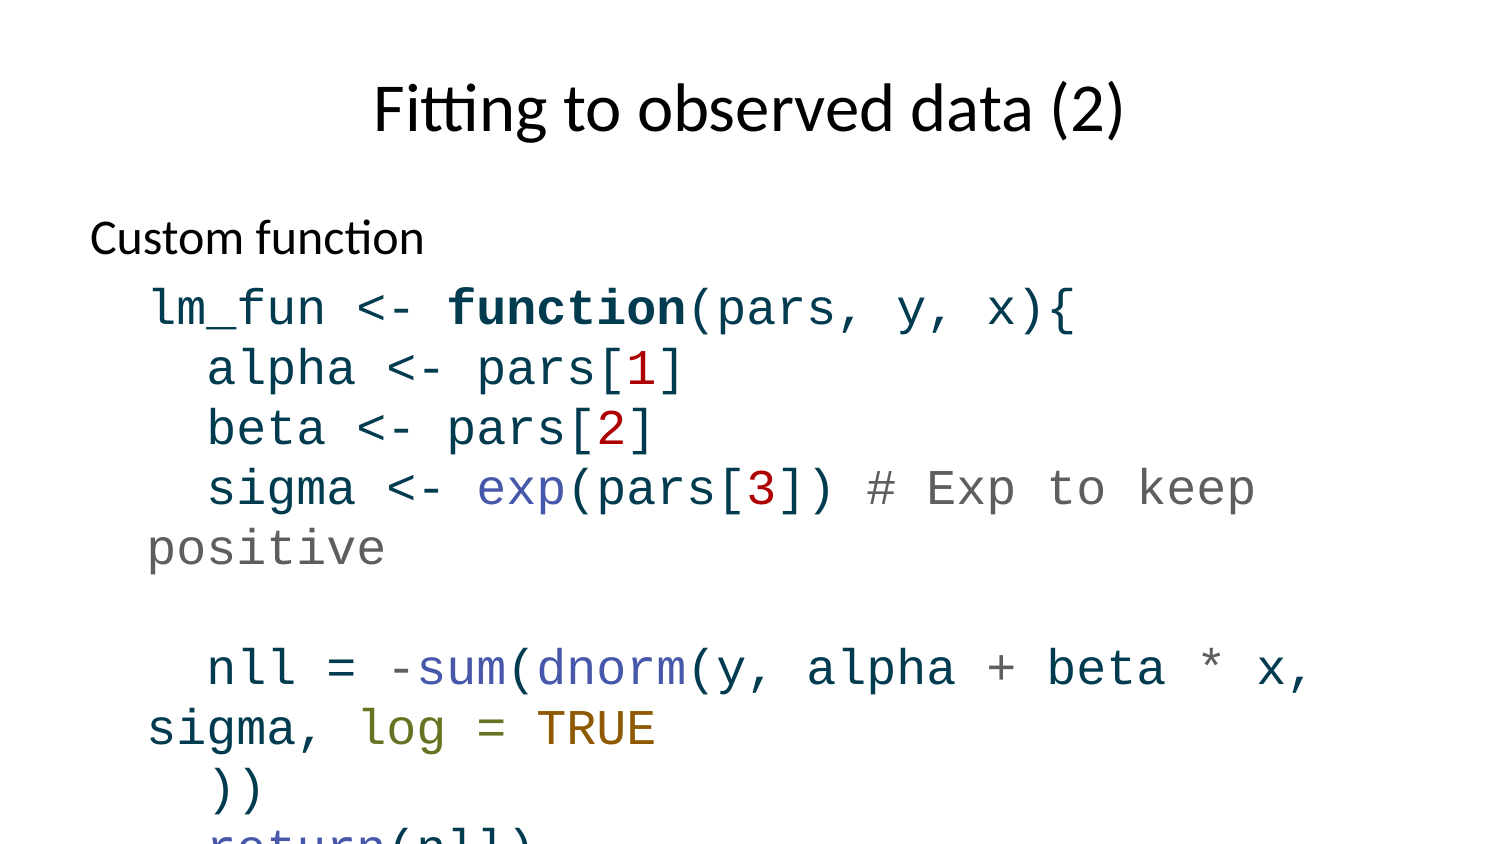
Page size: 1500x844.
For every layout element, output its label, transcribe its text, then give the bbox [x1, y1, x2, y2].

list Custom function lm_fun <- function(pars, y, x){ alpha <- pars[1] beta <- pars[2] sigma <- exp(pars[3]) # Exp to keep positive nll = -sum(dnorm(y, alpha + beta * x, sigma, log = TRUE )) return(nll) } fit <- nlminb(start = c(1,2,1), lm_fun, y = log(chinook$w), x = log(chinook$tl)) fit$par [1] -9.865737 2.649314 -1.054245 [75, 196, 1425, 754]
title Fitting to observed data (2) [75, 33, 1425, 175]
